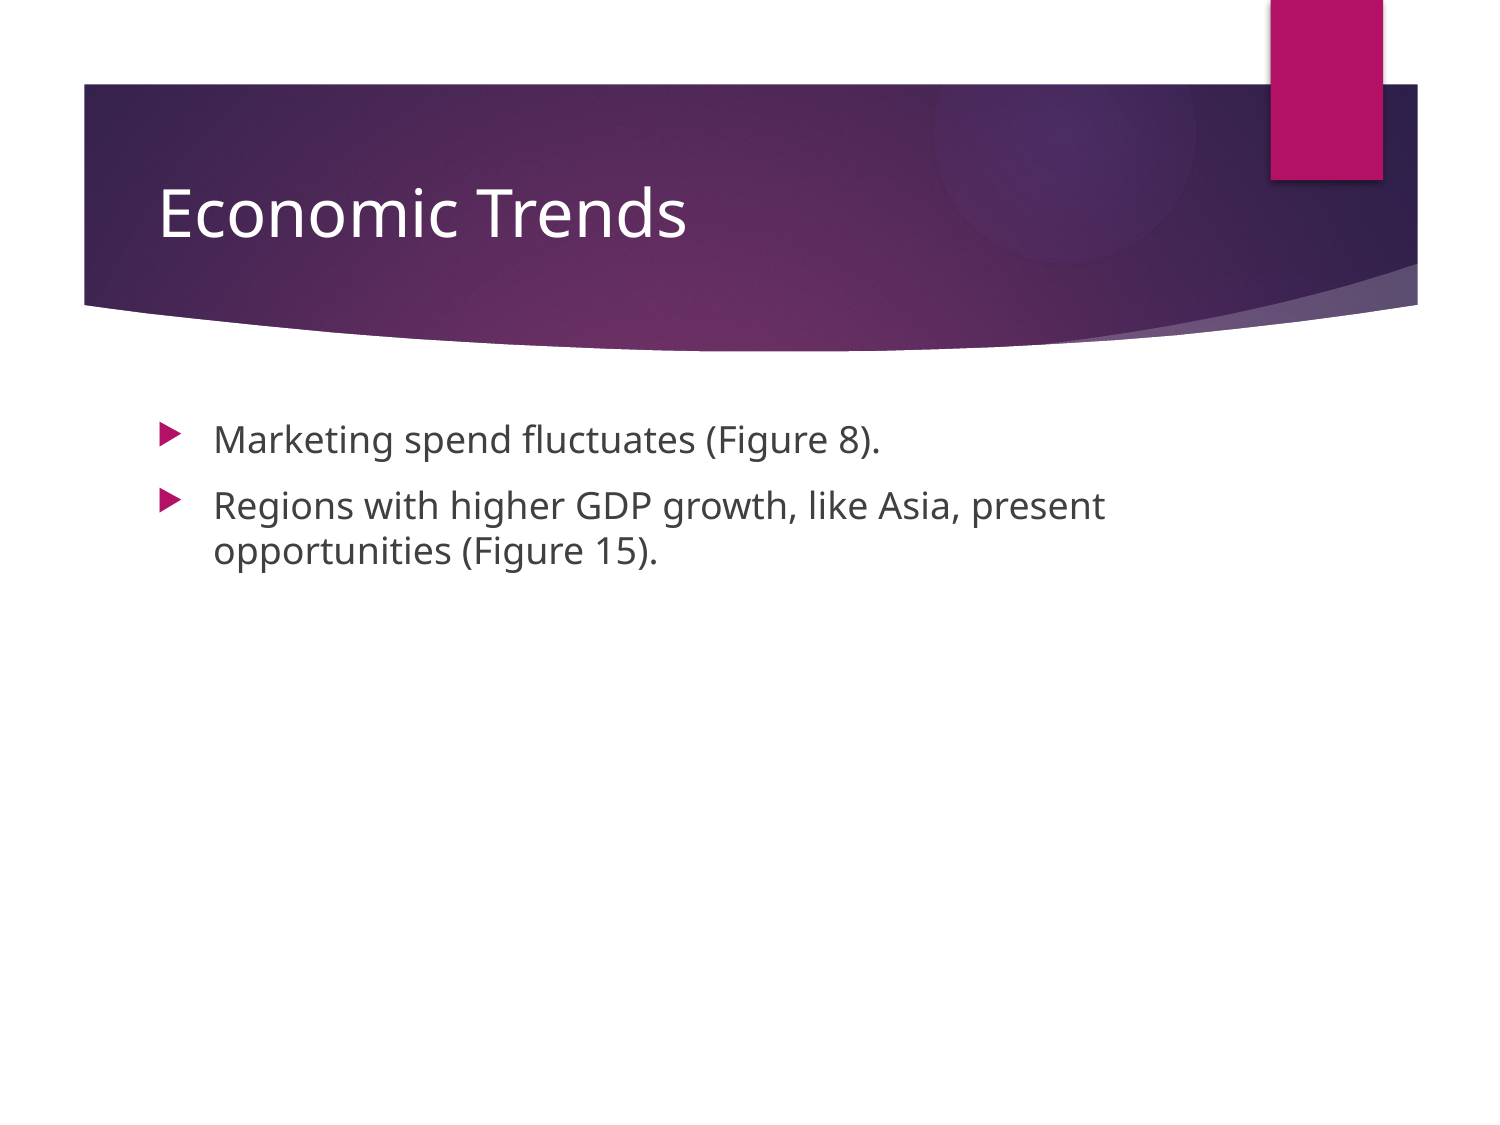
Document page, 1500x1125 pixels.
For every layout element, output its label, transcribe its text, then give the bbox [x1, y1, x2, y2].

title Economic Trends [142, 152, 1183, 269]
list Marketing spend fluctuates (Figure 8). Regions with higher GDP growth, like Asia, present opportunities (Figure 15). [141, 408, 1183, 988]
